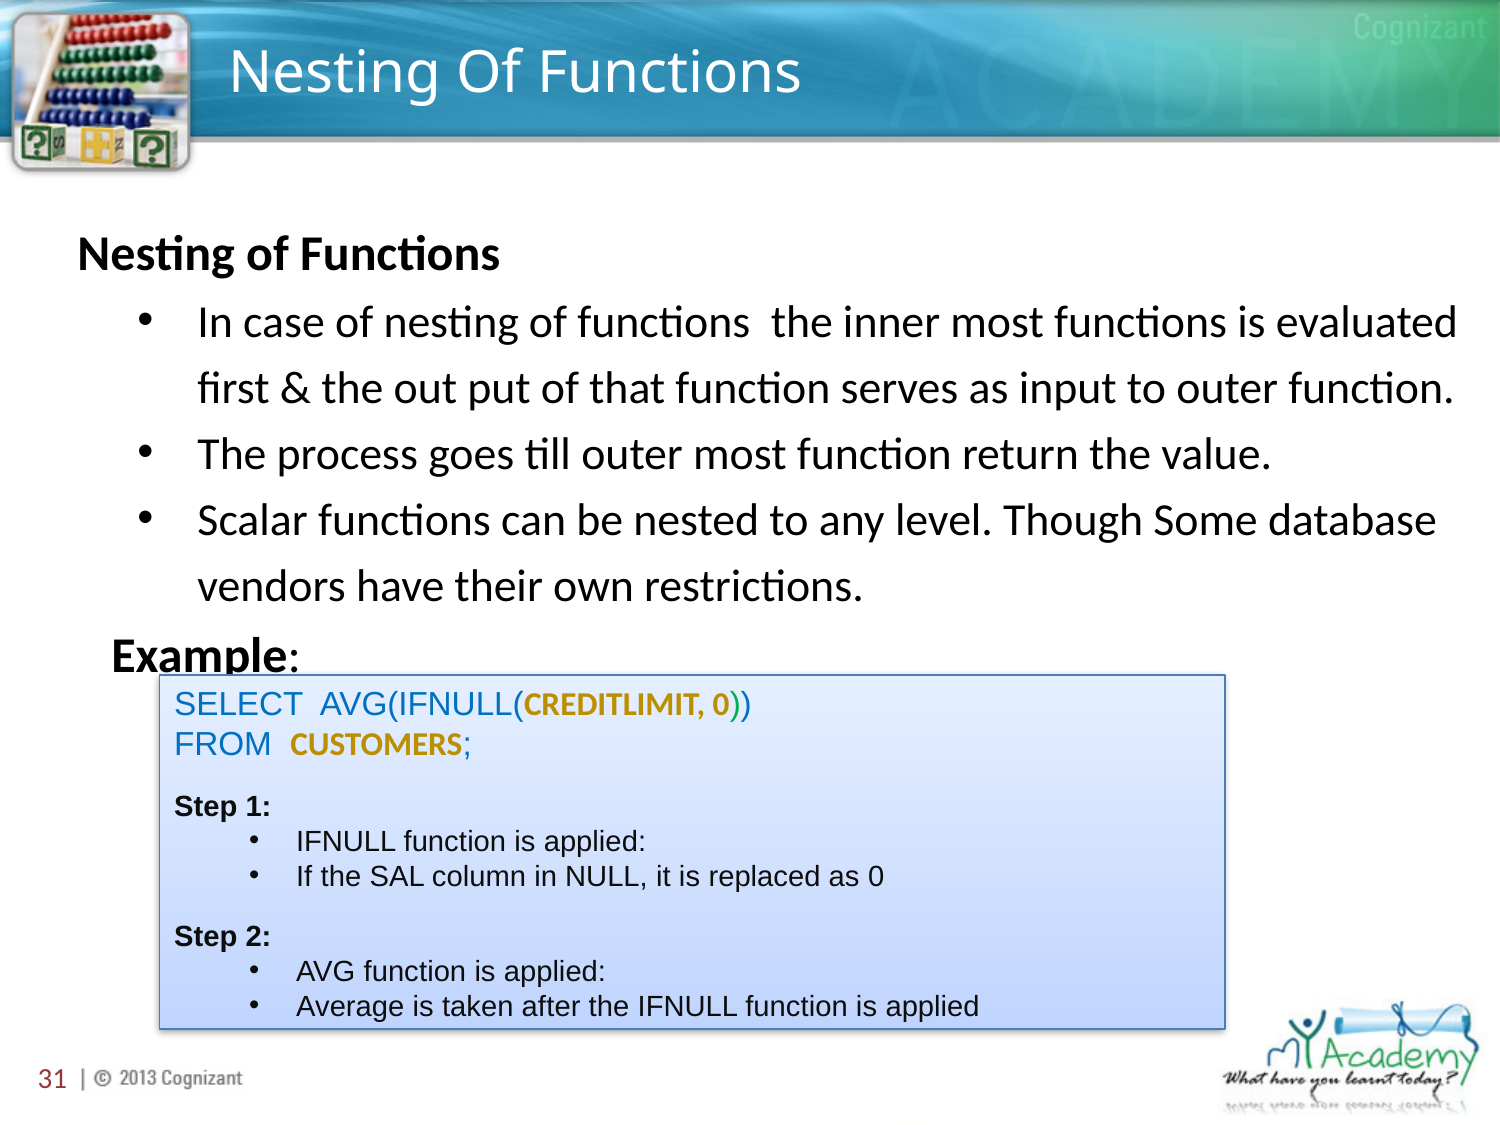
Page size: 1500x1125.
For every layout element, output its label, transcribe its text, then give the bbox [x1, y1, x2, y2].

list Nesting of Functions In case of nesting of functions the inner most functions is evaluated first & the out put of that function serves as input to outer function. The process goes till outer most function return the value. Scalar functions can be nested to any level. Though Some database vendors have their own restrictions. Example: [62, 200, 1488, 1013]
picture [0, 0, 1500, 1125]
title Nesting Of Functions [213, 0, 1500, 163]
text_box SELECT AVG(IFNULL(CREDITLIMIT, 0)) FROM CUSTOMERS; Step 1: IFNULL function is applied: If the SAL column in NULL, it is replaced as 0 Step 2: AVG function is applied: Average is taken after the IFNULL function is applied [159, 674, 1226, 1030]
slide_number 31 [22, 1052, 98, 1098]
